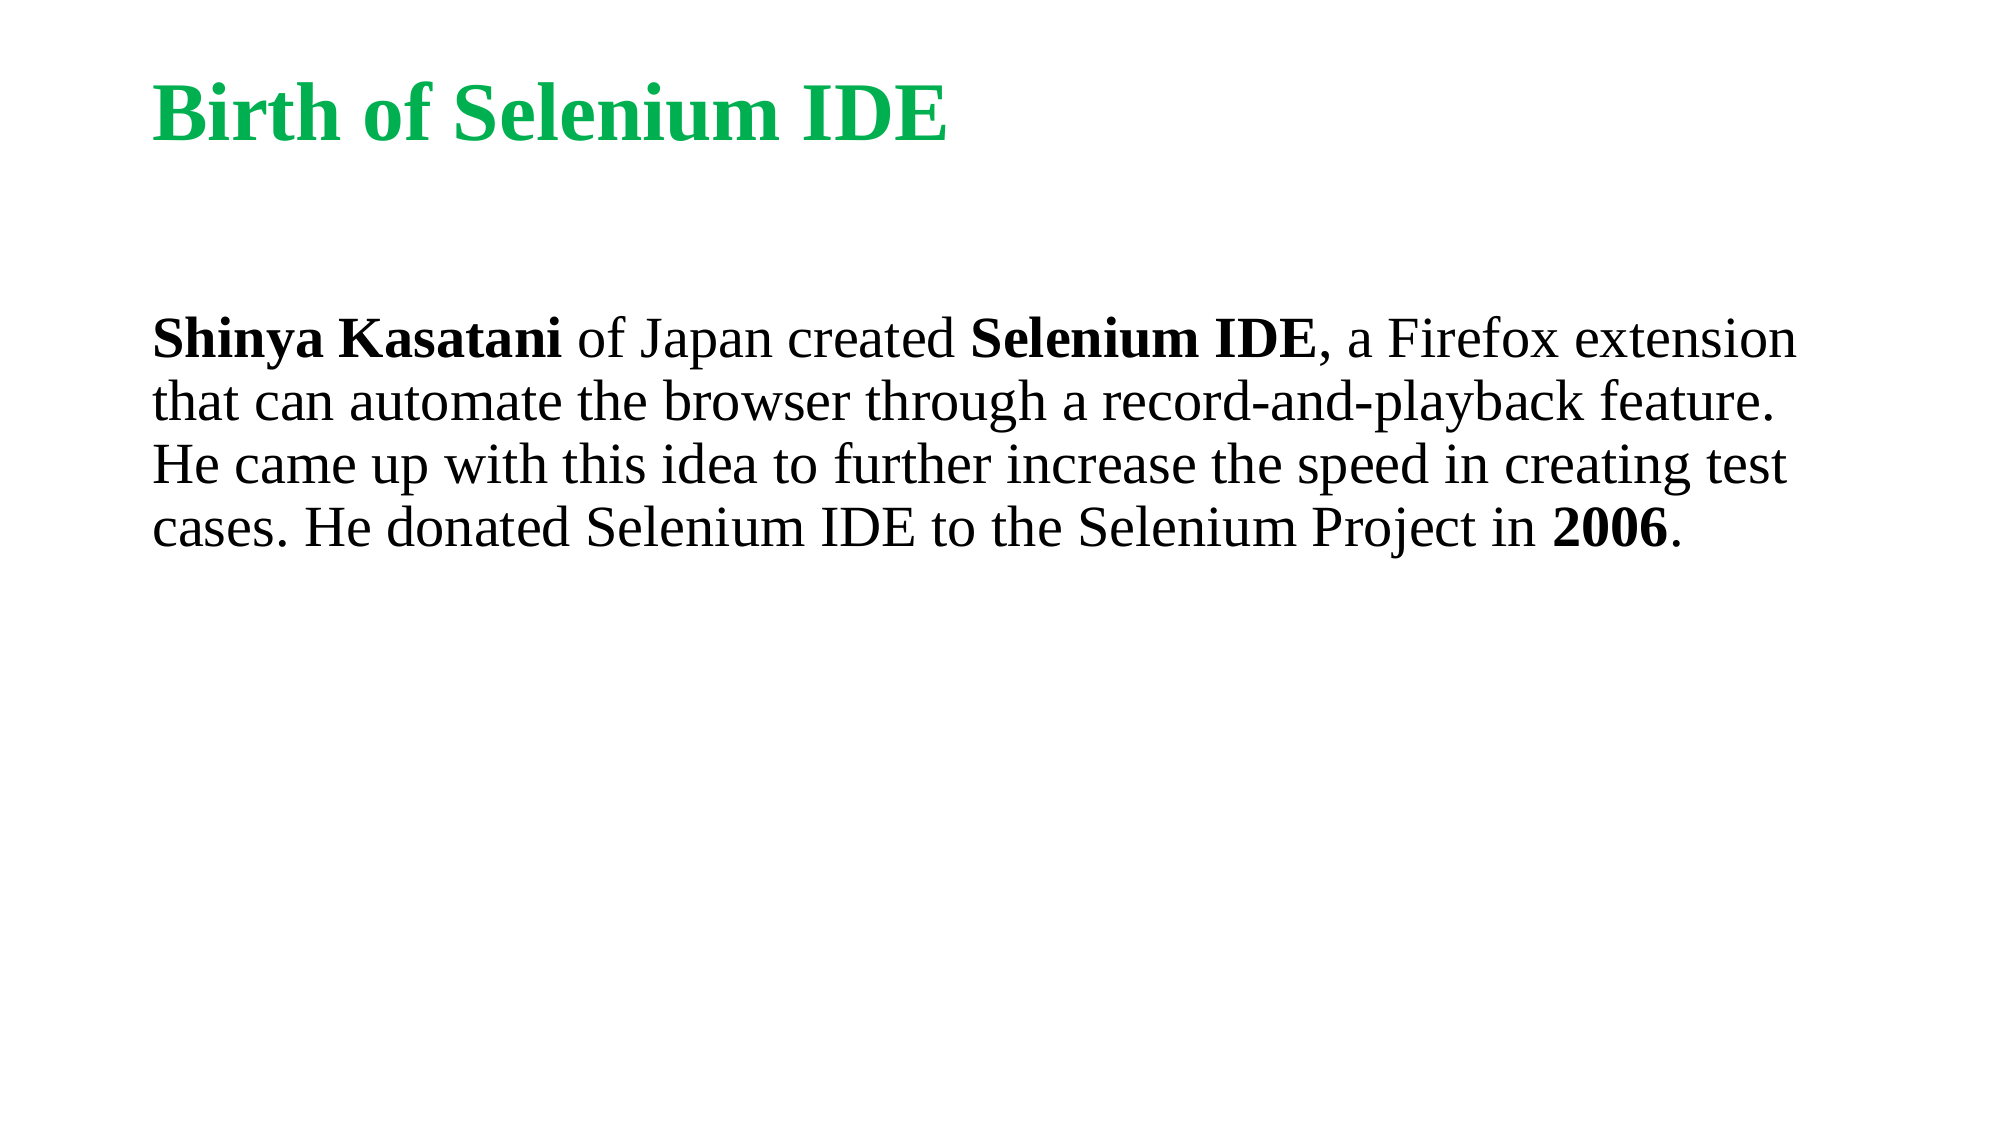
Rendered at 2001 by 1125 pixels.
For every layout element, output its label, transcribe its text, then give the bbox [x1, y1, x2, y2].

title Birth of Selenium IDE [137, 59, 1863, 278]
list Shinya Kasatani of Japan created Selenium IDE, a Firefox extension that can automate the browser through a record-and-playback feature. He came up with this idea to further increase the speed in creating test cases. He donated Selenium IDE to the Selenium Project in 2006. [137, 299, 1863, 1014]
